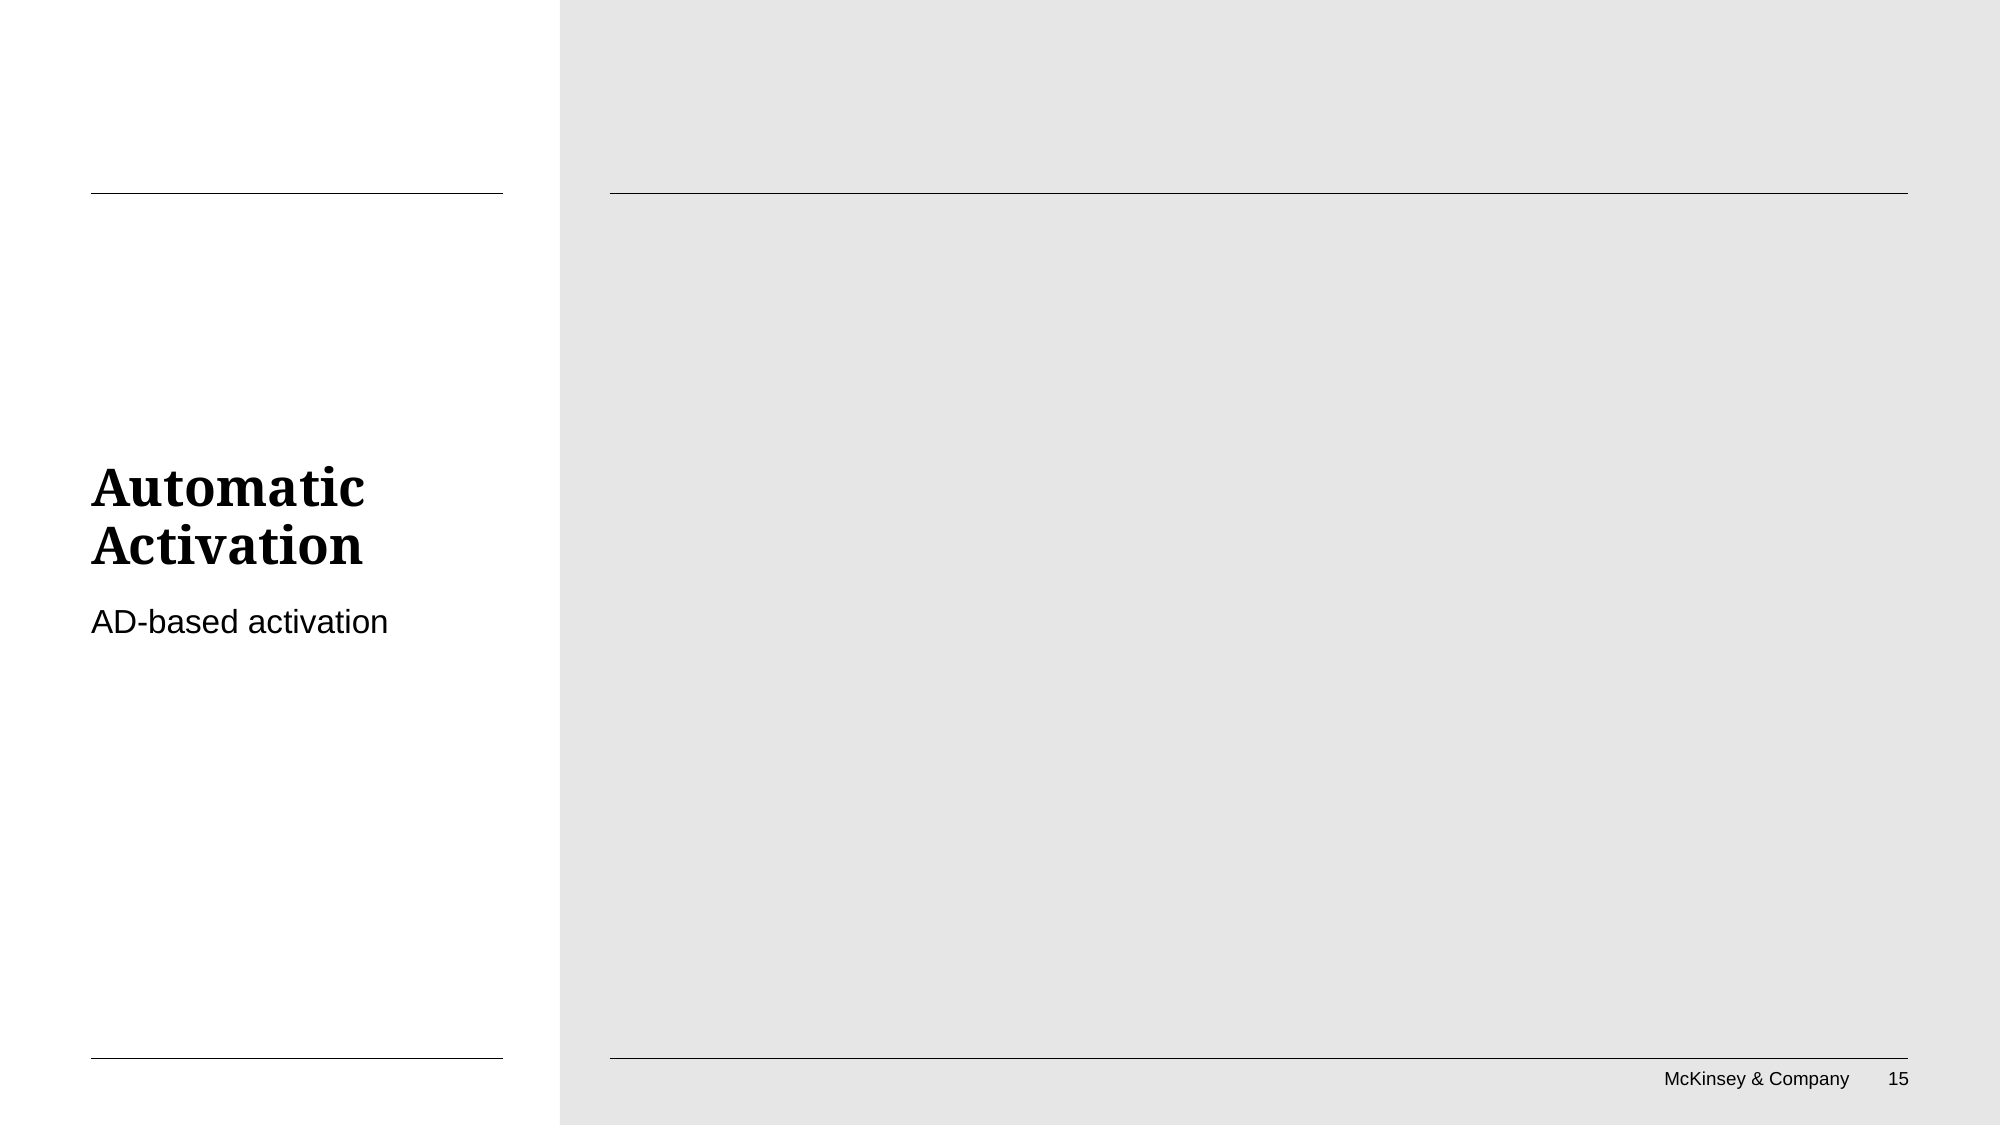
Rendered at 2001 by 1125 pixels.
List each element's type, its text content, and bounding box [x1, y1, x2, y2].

subtitle AD-based activation [91, 600, 504, 641]
title Automatic Activation [91, 450, 504, 577]
